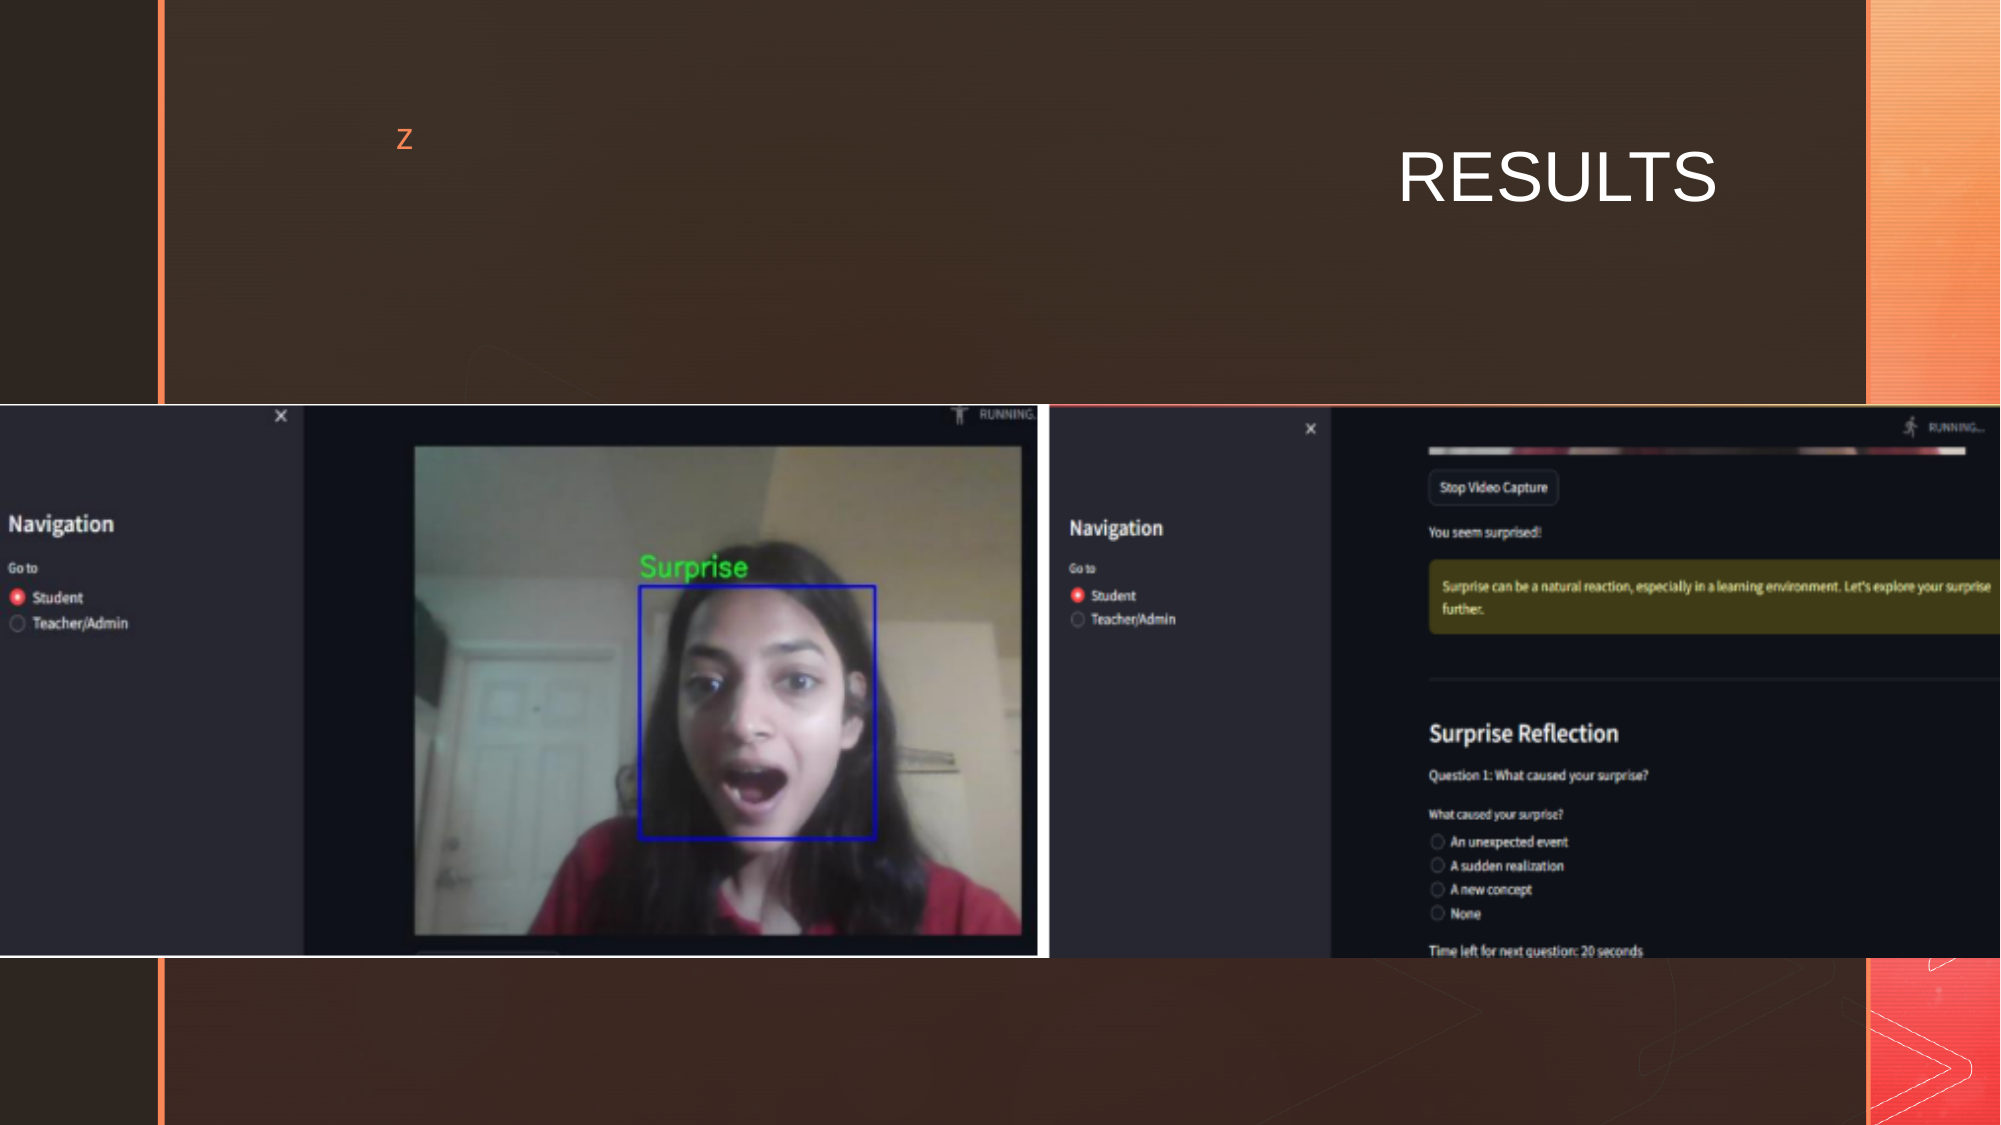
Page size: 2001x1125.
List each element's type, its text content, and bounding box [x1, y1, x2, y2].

title RESULTS [428, 132, 1734, 310]
picture [0, 0, 2001, 1125]
